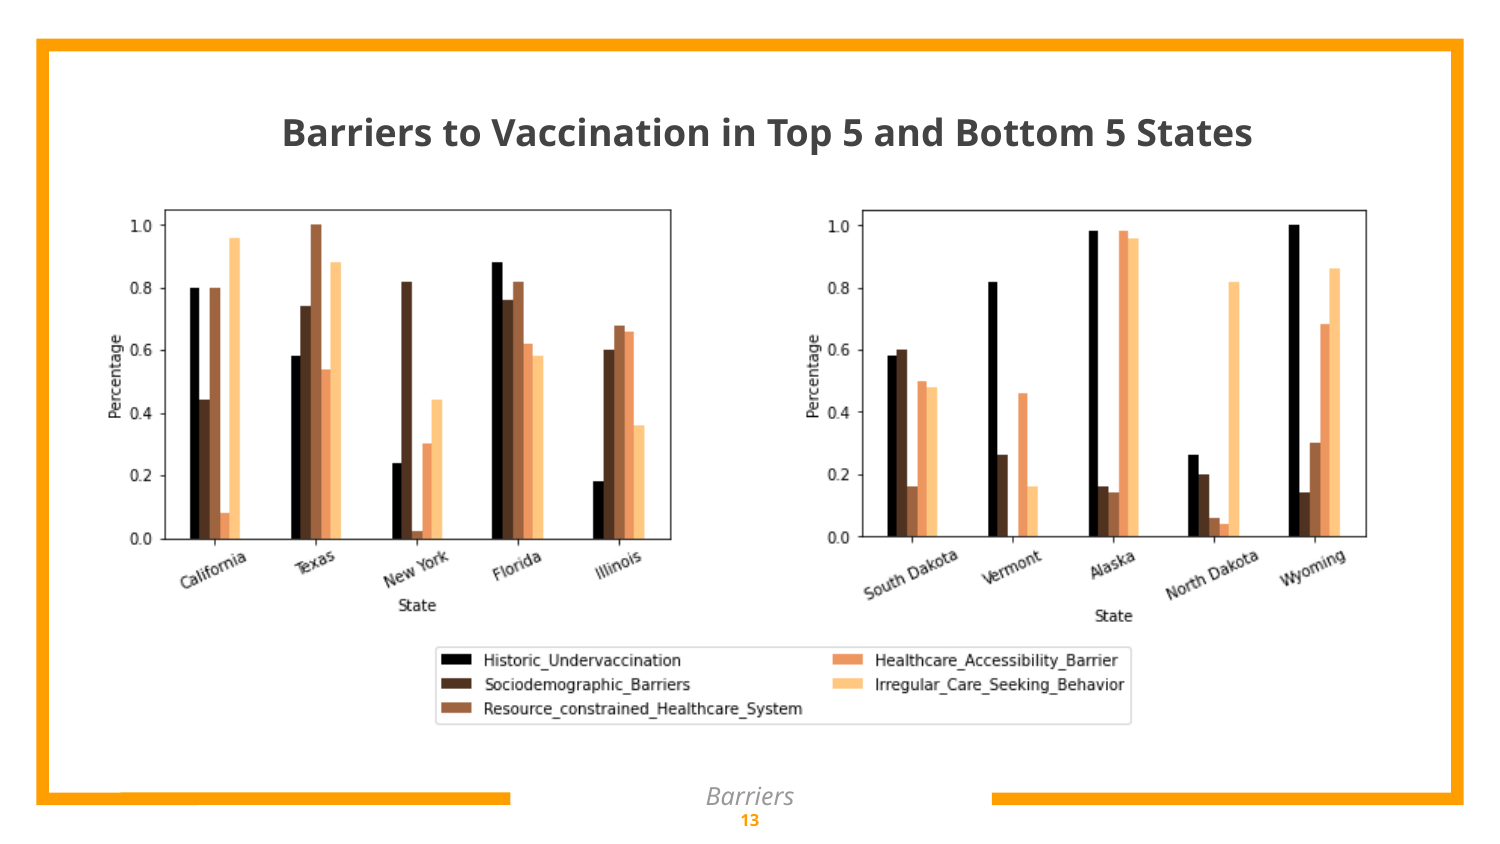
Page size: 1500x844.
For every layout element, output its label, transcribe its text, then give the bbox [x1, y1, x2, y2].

picture [423, 637, 1145, 733]
picture [793, 201, 1401, 631]
slide_number 13 [0, 798, 1500, 844]
picture [91, 201, 785, 631]
list Barriers [509, 741, 991, 798]
text_box Barriers to Vaccination in Top 5 and Bottom 5 States [266, 101, 1270, 161]
